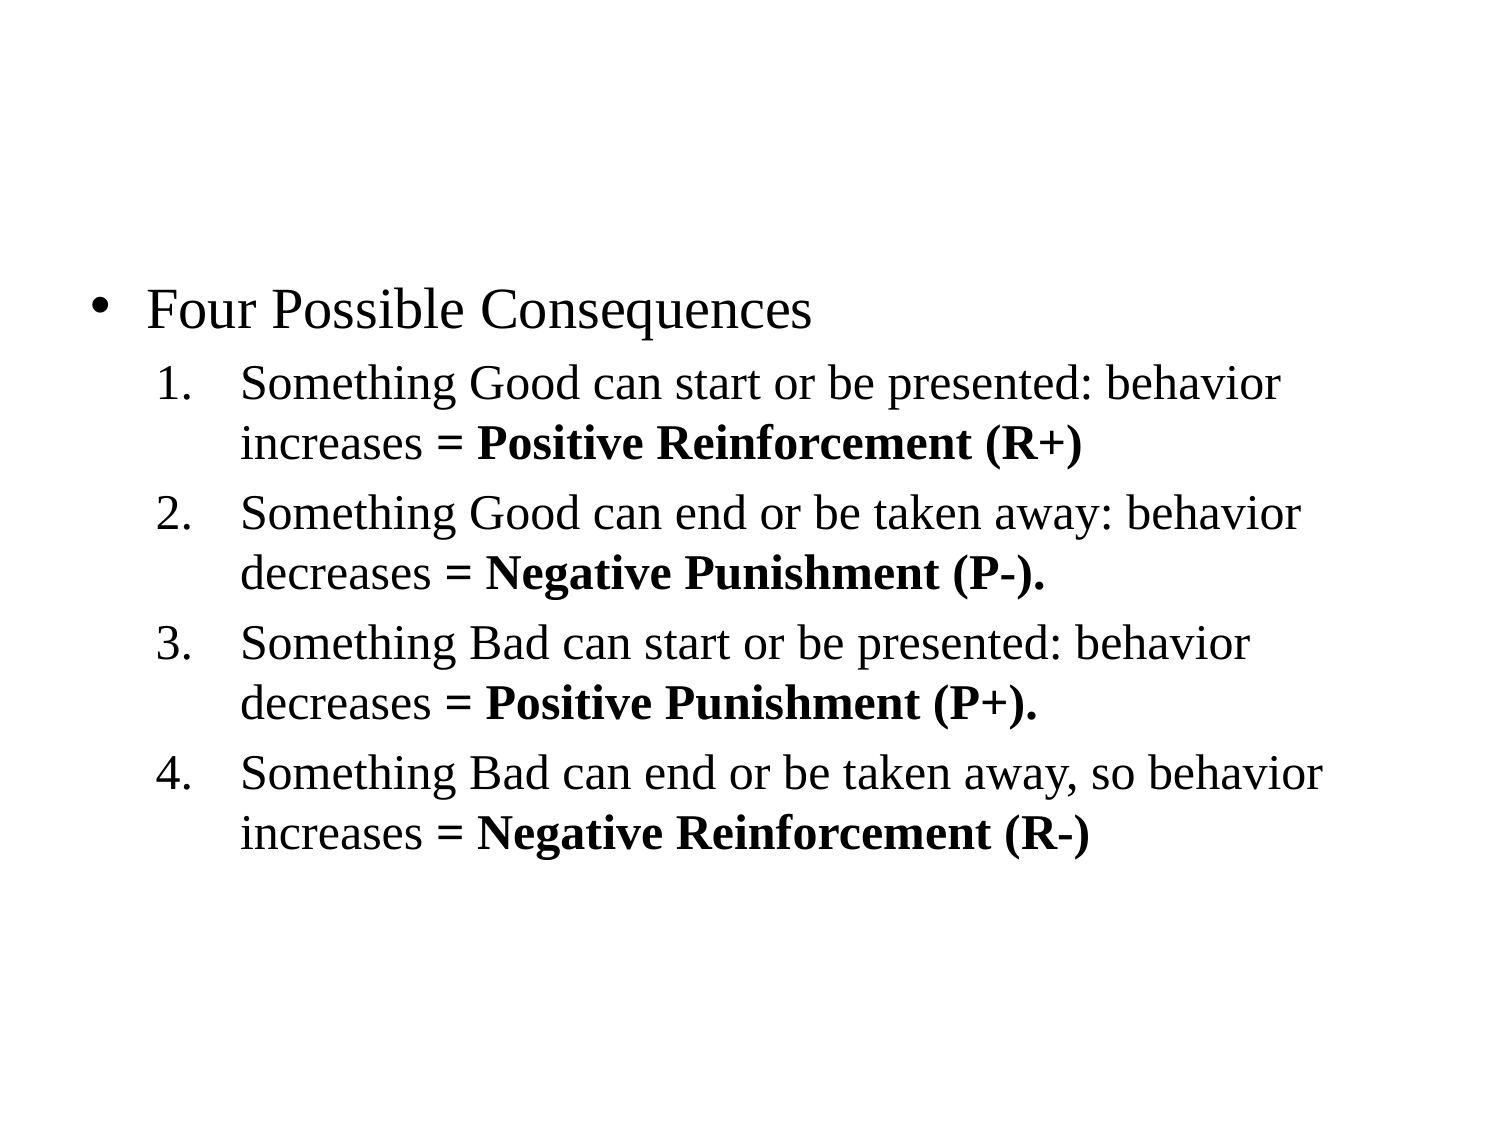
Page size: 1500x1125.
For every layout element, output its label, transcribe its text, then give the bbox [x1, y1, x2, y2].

list Four Possible Consequences Something Good can start or be presented: behavior increases = Positive Reinforcement (R+) Something Good can end or be taken away: behavior decreases = Negative Punishment (P-). Something Bad can start or be presented: behavior decreases = Positive Punishment (P+). Something Bad can end or be taken away, so behavior increases = Negative Reinforcement (R-) [75, 262, 1425, 1005]
